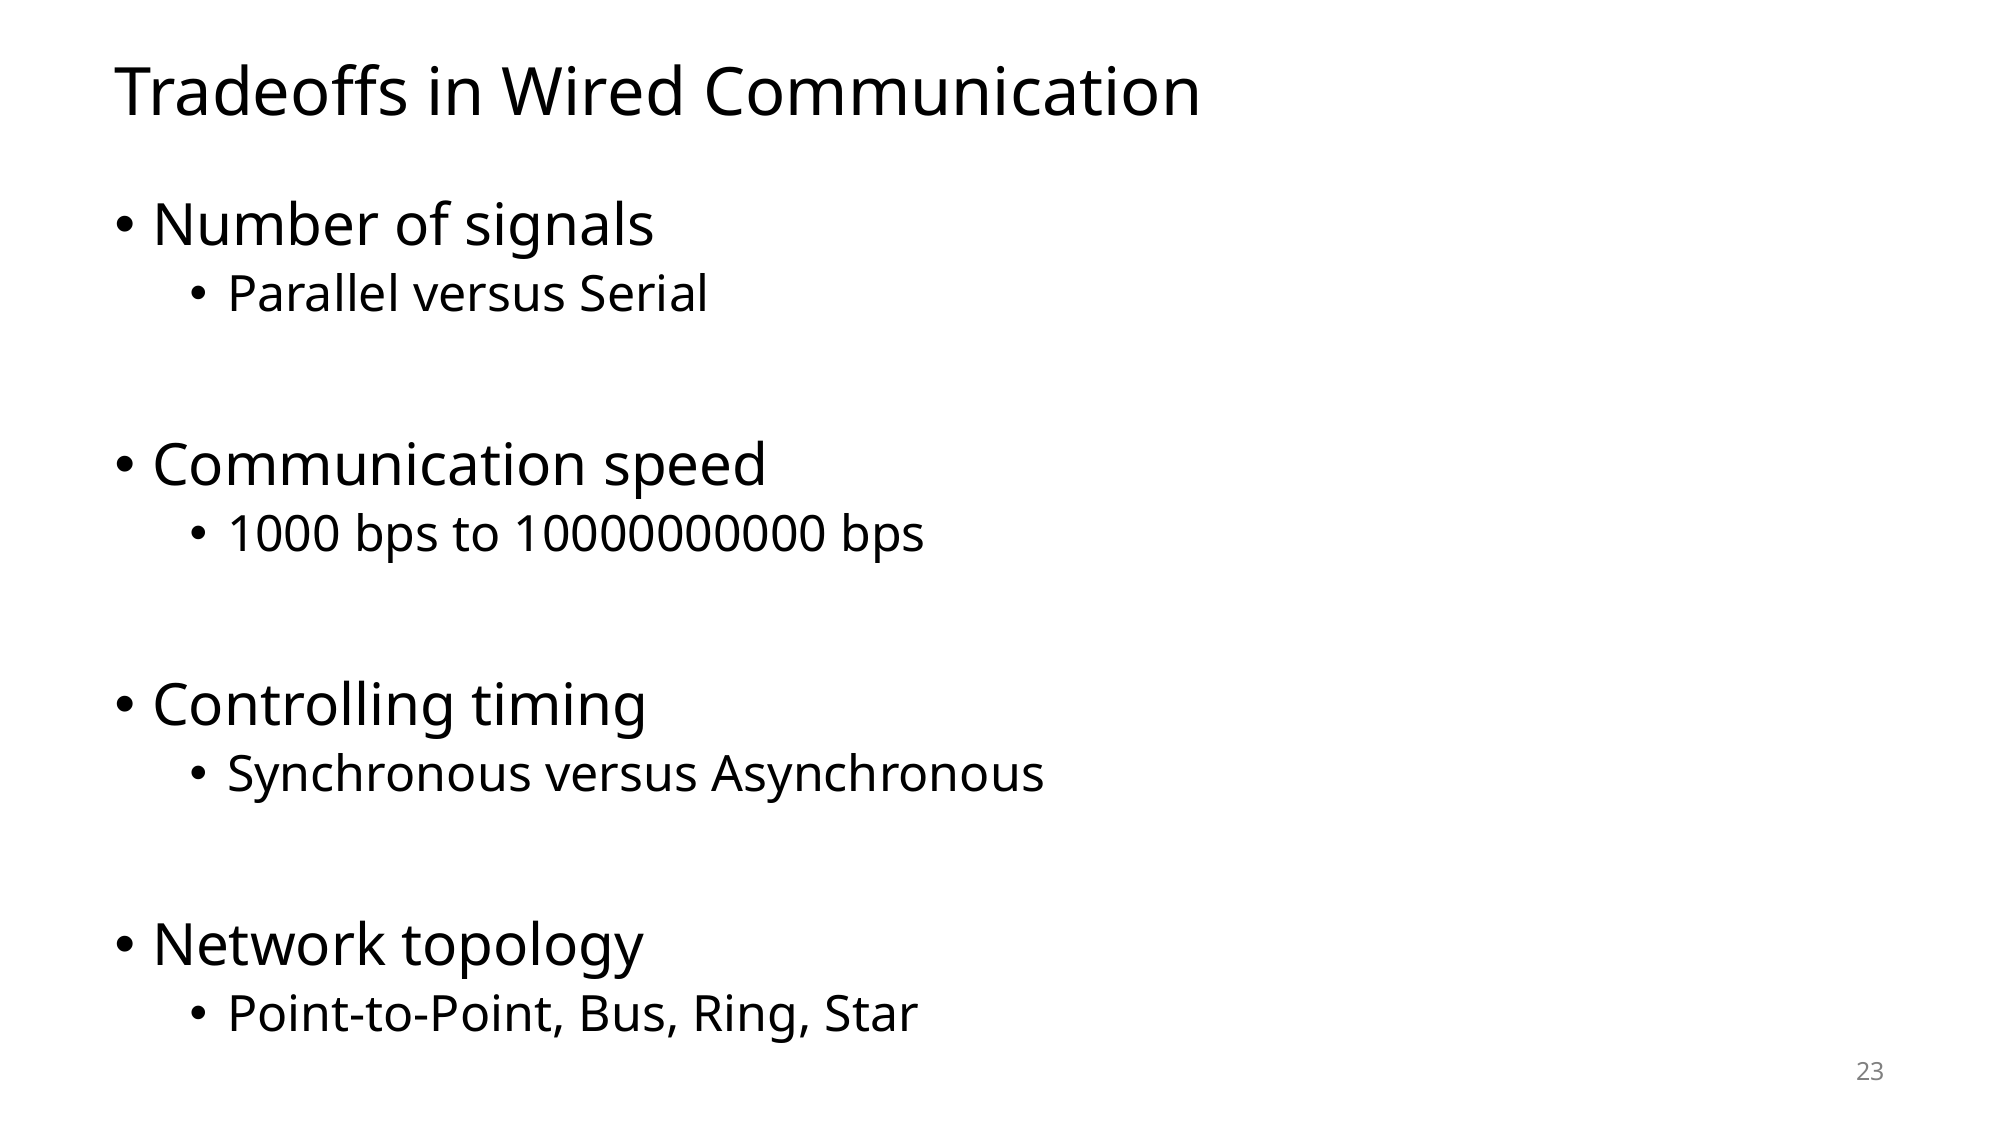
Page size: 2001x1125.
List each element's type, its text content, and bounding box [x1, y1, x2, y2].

title Tradeoffs in Wired Communication [99, 37, 1900, 150]
list Number of signals Parallel versus Serial Communication speed 1000 bps to 10000000000 bps Controlling timing Synchronous versus Asynchronous Network topology Point-to-Point, Bus, Ring, Star [99, 187, 1900, 1013]
slide_number 23 [1749, 1042, 1900, 1103]
